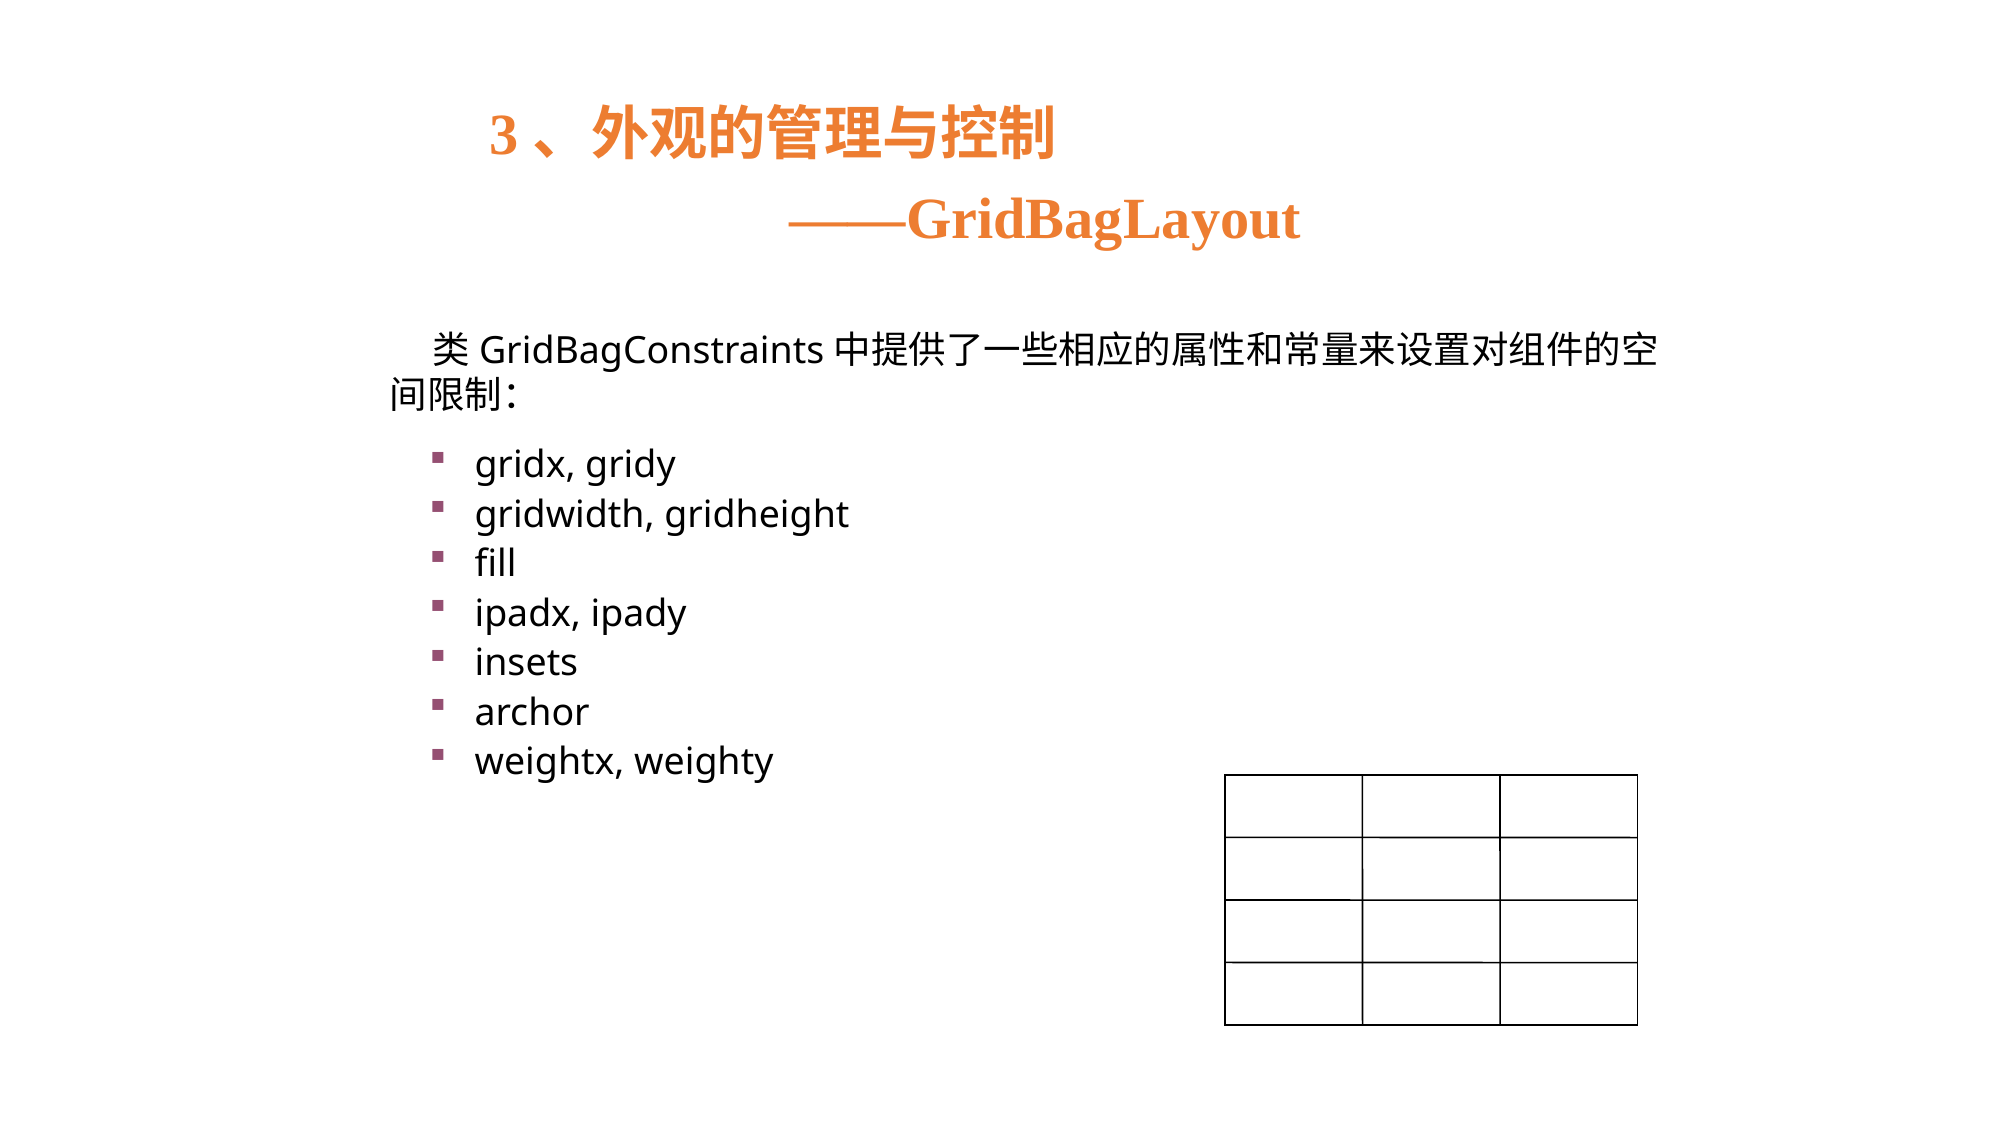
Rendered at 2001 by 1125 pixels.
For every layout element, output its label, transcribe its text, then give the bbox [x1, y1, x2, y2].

text_box 类GridBagConstraints中提供了一些相应的属性和常量来设置对组件的空间限制： gridx, gridy gridwidth, gridheight fill ipadx, ipady insets archor weightx, weighty [375, 318, 1688, 790]
text_box 3、外观的管理与控制 ——GridBagLayout [474, 74, 1388, 258]
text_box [1224, 774, 1638, 1025]
